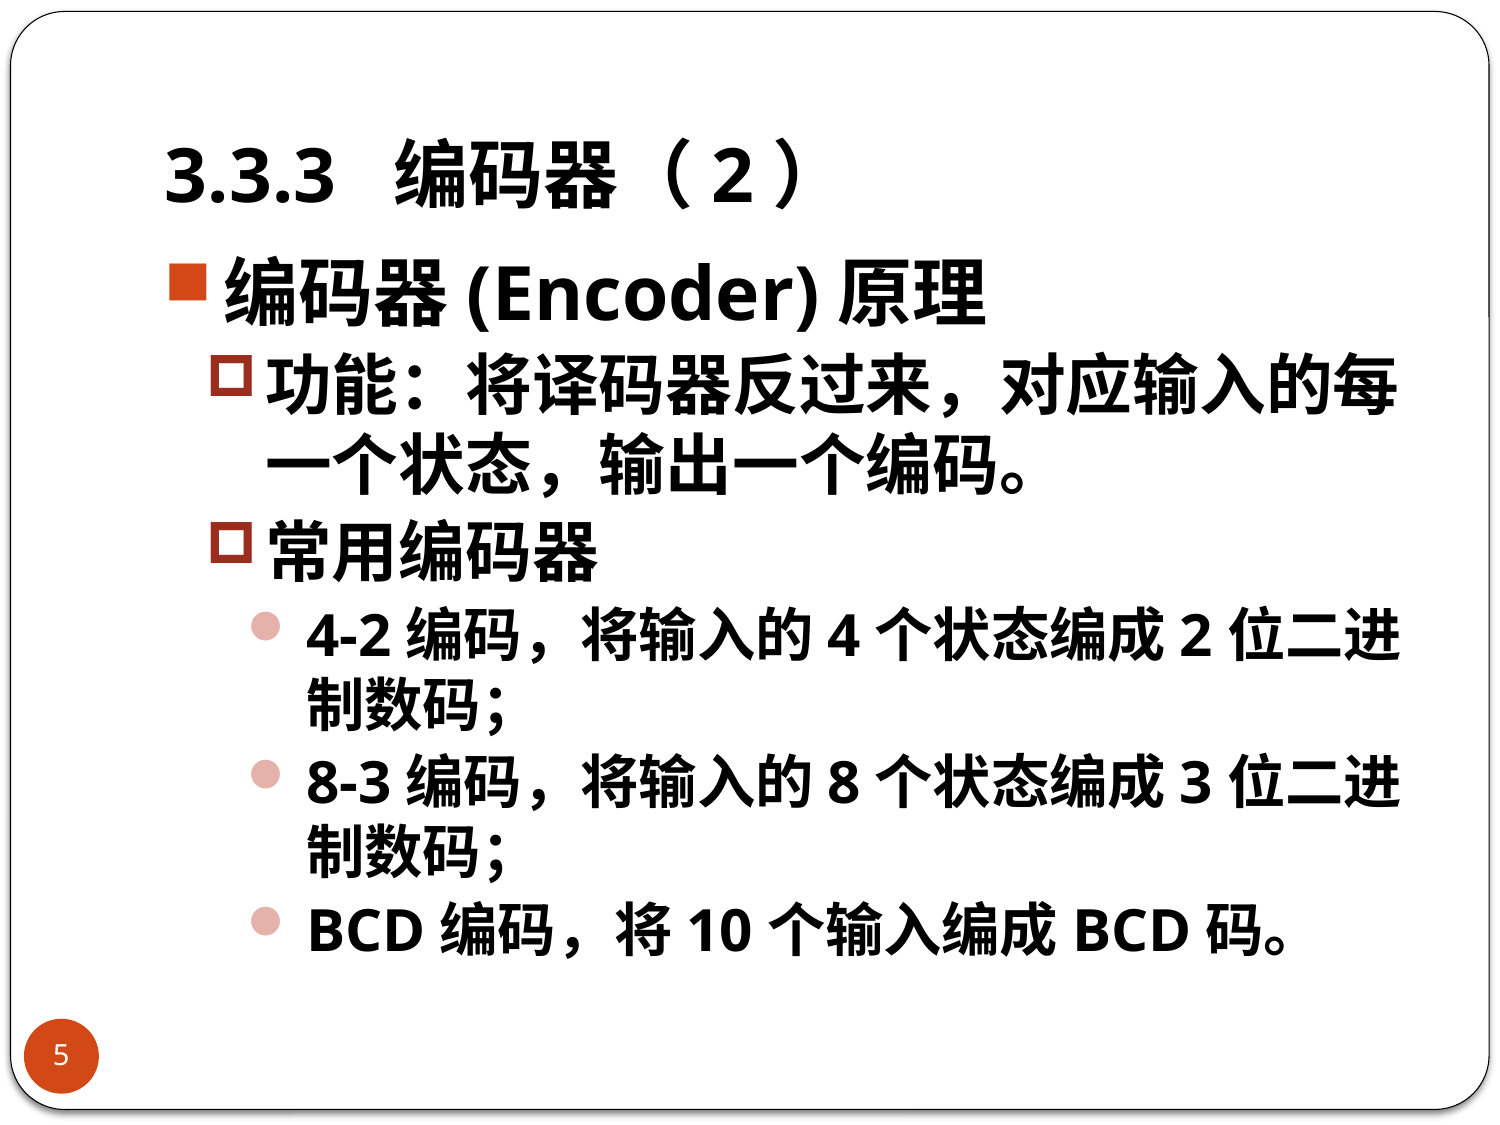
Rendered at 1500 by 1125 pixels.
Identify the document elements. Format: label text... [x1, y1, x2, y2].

title 3.3.3 编码器（2） [150, 45, 1425, 233]
list 编码器(Encoder)原理 功能：将译码器反过来，对应输入的每一个状态，输出一个编码。 常用编码器 4-2编码，将输入的4个状态编成2位二进制数码； 8-3编码，将输入的8个状态编成3位二进制数码； BCD编码，将10个输入编成BCD码。 [150, 237, 1425, 988]
slide_number 5 [23, 1018, 99, 1094]
